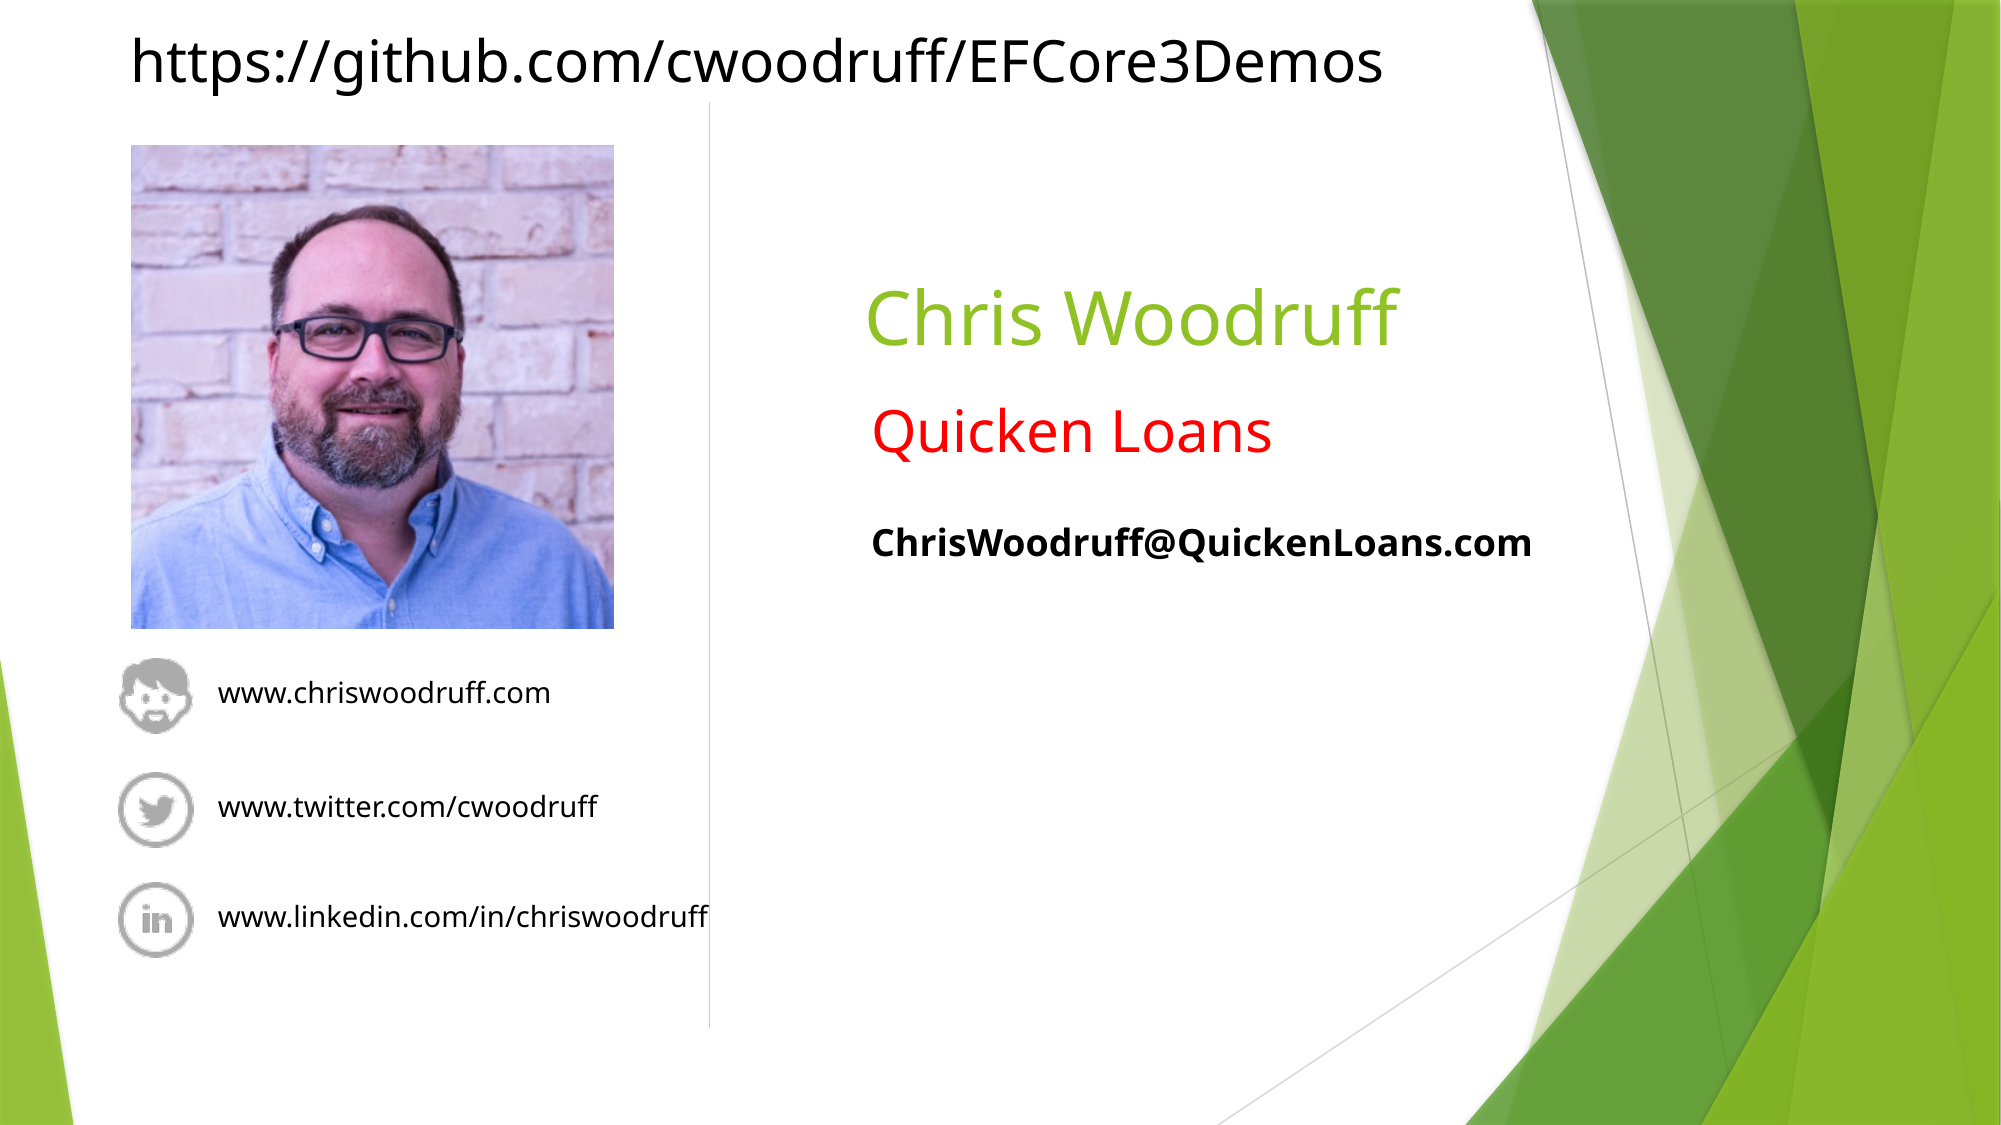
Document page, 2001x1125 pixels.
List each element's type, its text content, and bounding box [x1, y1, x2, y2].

title Chris Woodruff [849, 262, 1791, 372]
list www.linkedin.com/in/chriswoodruff [202, 891, 758, 950]
text_box https://github.com/cwoodruff/EFCore3Demos [115, 16, 1400, 102]
list Quicken Loans [856, 387, 1791, 451]
list ChrisWoodruff@QuickenLoans.com [856, 451, 1791, 633]
picture [118, 658, 194, 734]
list www.chriswoodruff.com [202, 666, 758, 725]
picture [118, 882, 194, 958]
picture [130, 145, 615, 629]
list www.twitter.com/cwoodruff [202, 780, 699, 839]
picture [118, 772, 194, 848]
